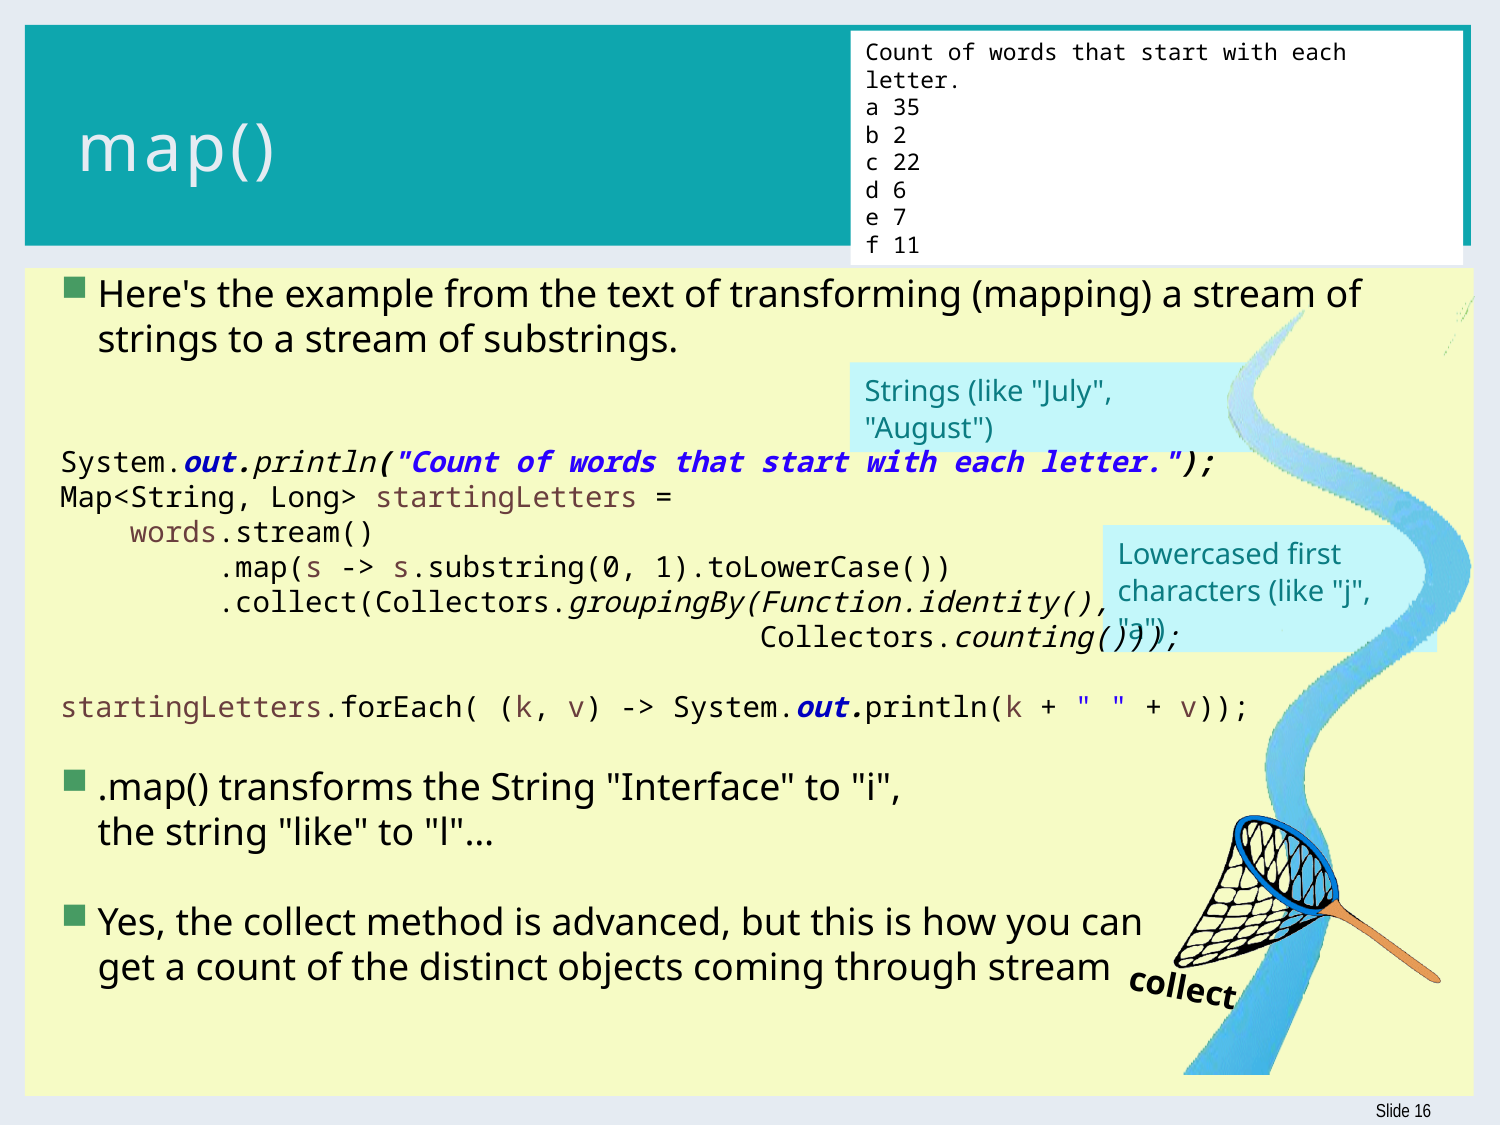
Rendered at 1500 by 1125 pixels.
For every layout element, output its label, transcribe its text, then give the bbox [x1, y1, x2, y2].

text_box collect [1110, 946, 1172, 1013]
list Here's the example from the text of transforming (mapping) a stream of strings to a stream of substrings. System.out.println("Count of words that start with each letter."); Map<String, Long> startingLetters = words.stream() .map(s -> s.substring(0, 1).toLowerCase()) .collect(Collectors.groupingBy(Function.identity(), Collectors.counting())); startingLetters.forEach( (k, v) -> System.out.println(k + " " + v)); .map() transforms the String "Interface" to "i", the string "like" to "l"… Yes, the collect method is advanced, but this is how you can get a count of the distinct objects coming through stream [37, 262, 1417, 1088]
title map() [62, 58, 850, 232]
picture [1152, 296, 1480, 1076]
text_box Count of words that start with each letter. a 35 b 2 c 22 d 6 e 7 f 11 [850, 30, 1464, 265]
